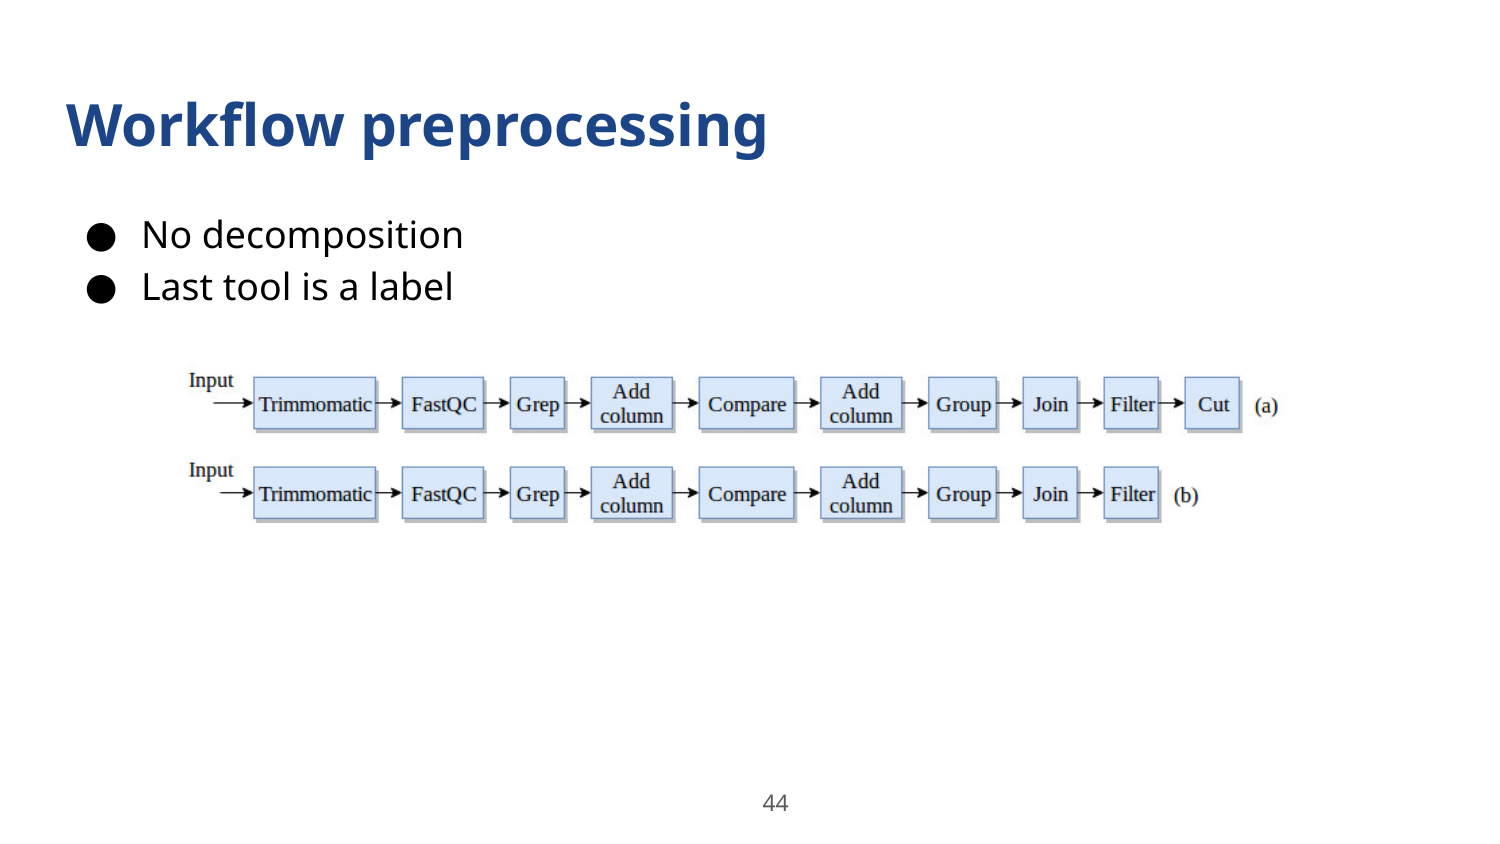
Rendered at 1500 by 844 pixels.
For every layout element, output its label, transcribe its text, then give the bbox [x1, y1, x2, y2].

slide_number ‹#› [714, 771, 805, 837]
picture [186, 364, 1294, 523]
title Workflow preprocessing [51, 72, 1449, 167]
list No decomposition Last tool is a label [51, 189, 1449, 750]
